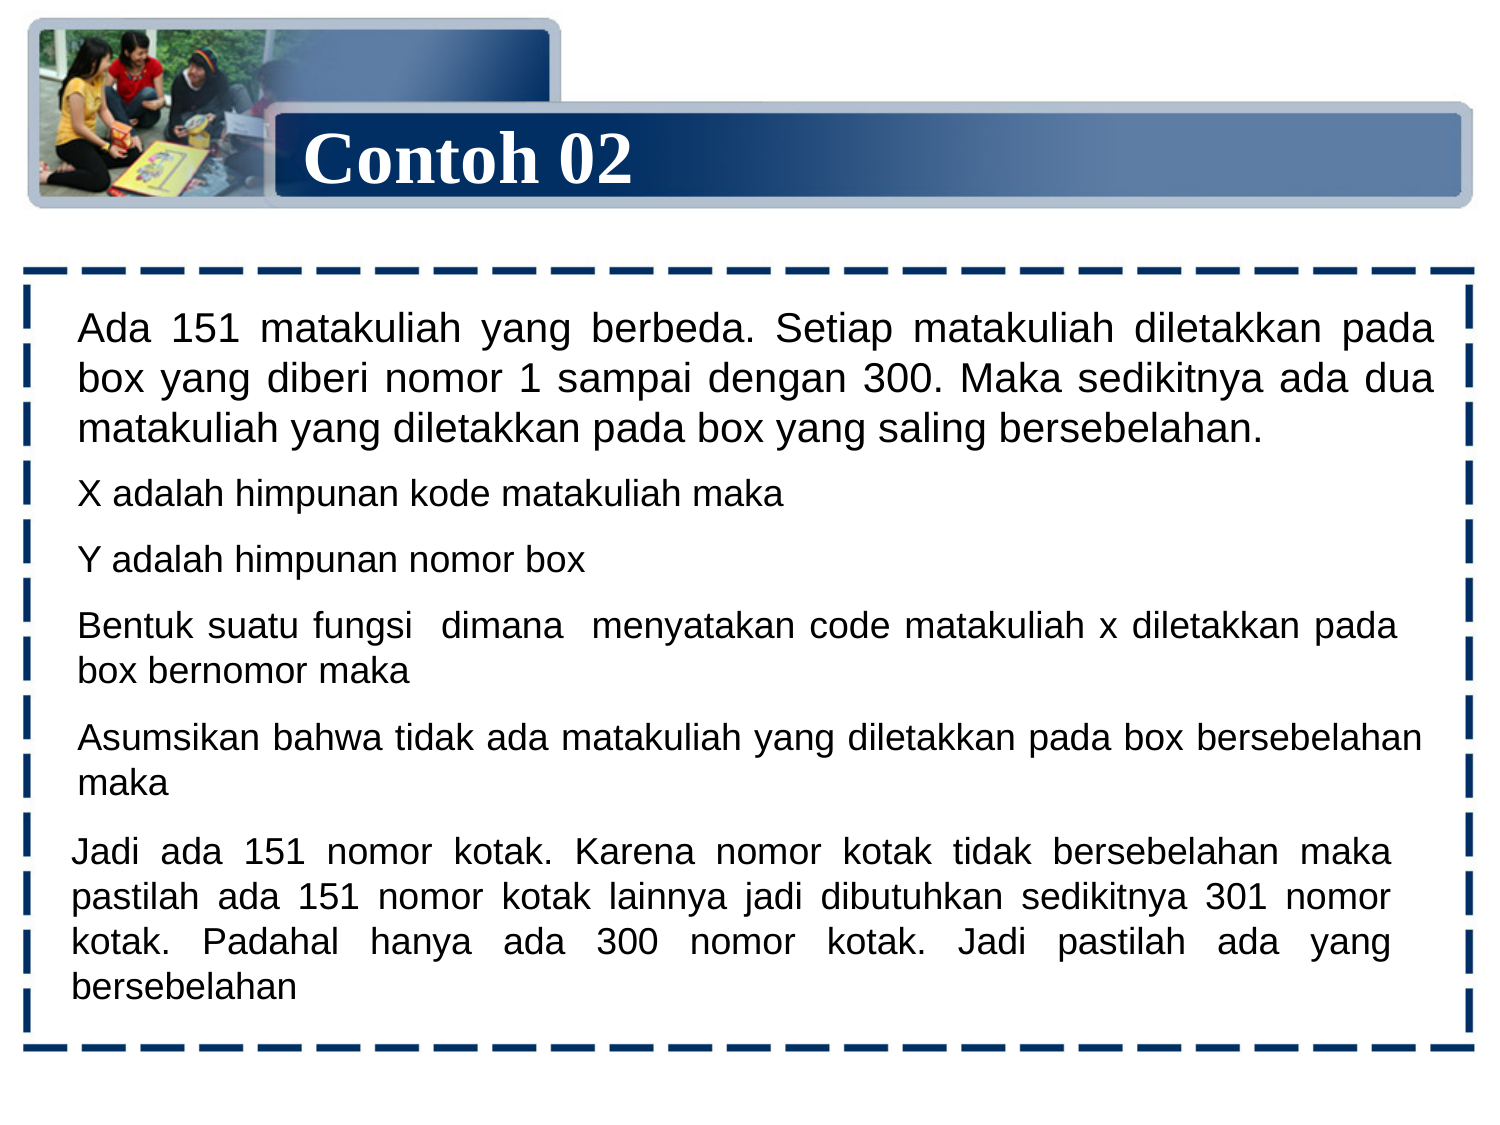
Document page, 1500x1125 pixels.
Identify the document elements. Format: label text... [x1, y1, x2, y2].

title Contoh 02 [287, 125, 1450, 183]
text_box Ada 151 matakuliah yang berbeda. Setiap matakuliah diletakkan pada box yang diberi nomor 1 sampai dengan 300. Maka sedikitnya ada dua matakuliah yang diletakkan pada box yang saling bersebelahan. [62, 293, 1450, 459]
picture [0, 1, 1500, 1125]
text_box Jadi ada 151 nomor kotak. Karena nomor kotak tidak bersebelahan maka pastilah ada 151 nomor kotak lainnya jadi dibutuhkan sedikitnya 301 nomor kotak. Padahal hanya ada 300 nomor kotak. Jadi pastilah ada yang bersebelahan [56, 819, 1407, 1015]
